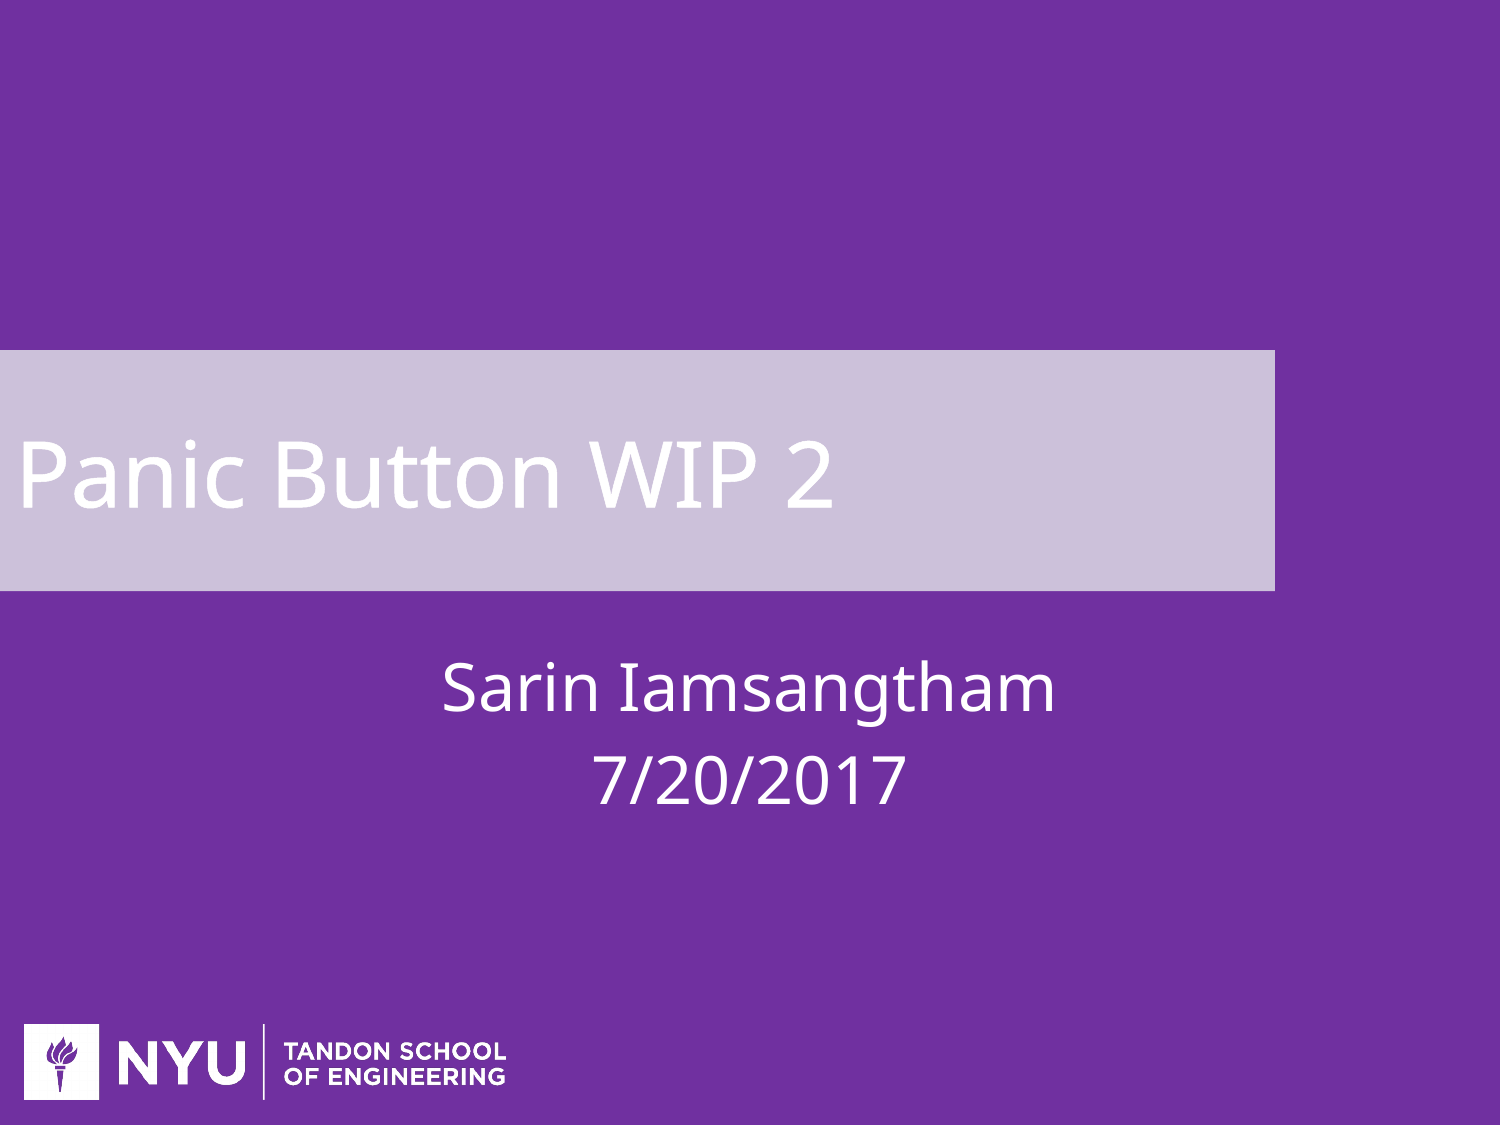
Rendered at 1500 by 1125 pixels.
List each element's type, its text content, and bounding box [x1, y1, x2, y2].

picture [24, 1024, 506, 1101]
title Panic Button WIP 2 [0, 350, 1275, 592]
subtitle Sarin Iamsangtham 7/20/2017 [225, 637, 1275, 925]
